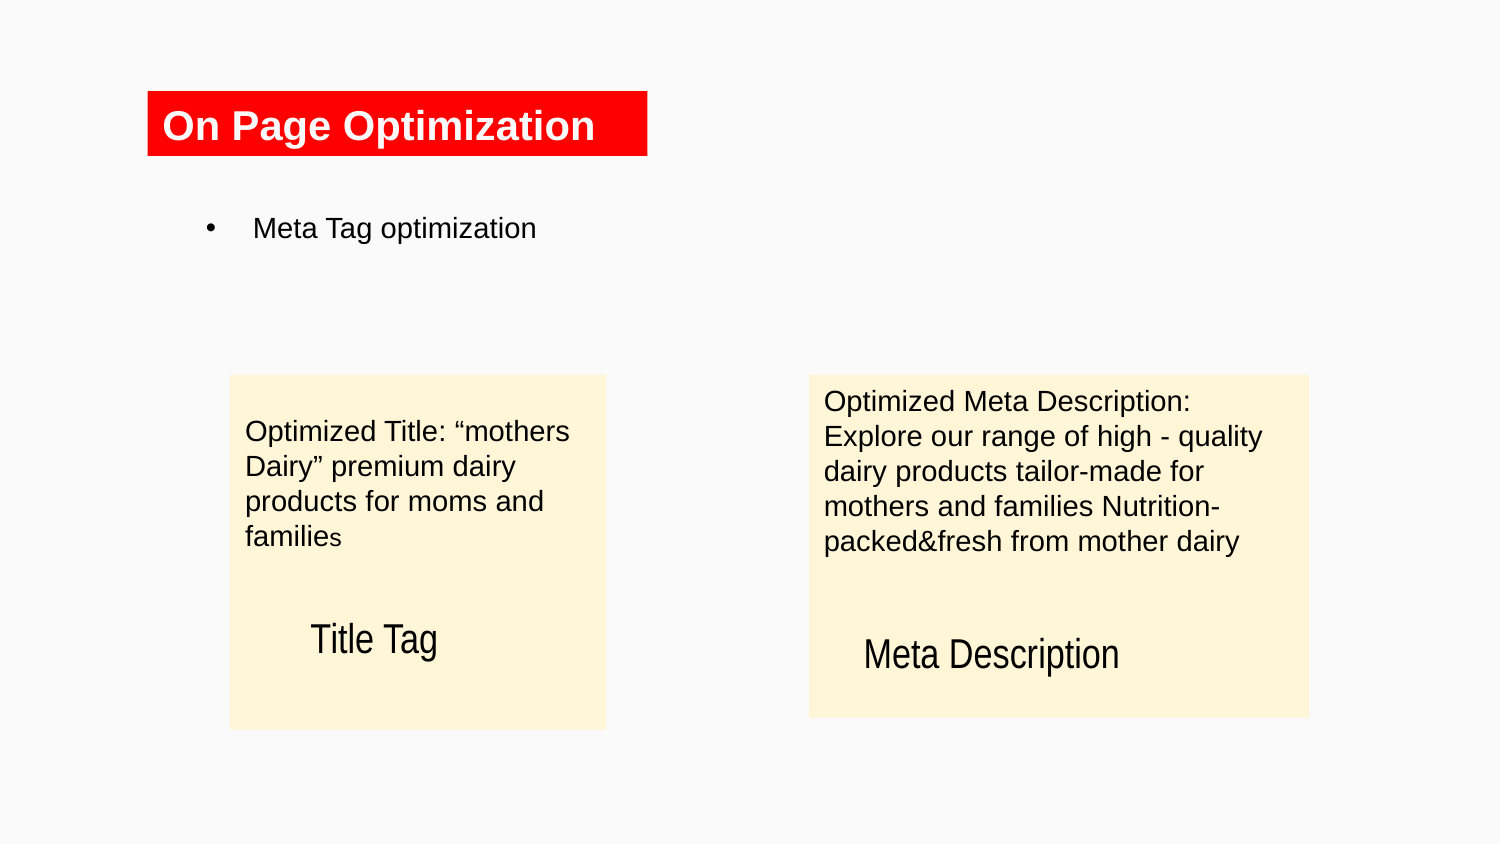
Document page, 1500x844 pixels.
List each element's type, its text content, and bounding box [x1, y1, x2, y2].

text_box Optimized Meta Description: Explore our range of high - quality dairy products tailor-made for mothers and families Nutrition-packed&fresh from mother dairy Meta Description [809, 374, 1310, 718]
text_box On Page Optimization [147, 91, 648, 156]
text_box Meta Tag optimization [191, 202, 697, 252]
text_box Optimized Title: “mothers Dairy” premium dairy products for moms and families Title Tag [230, 374, 607, 730]
